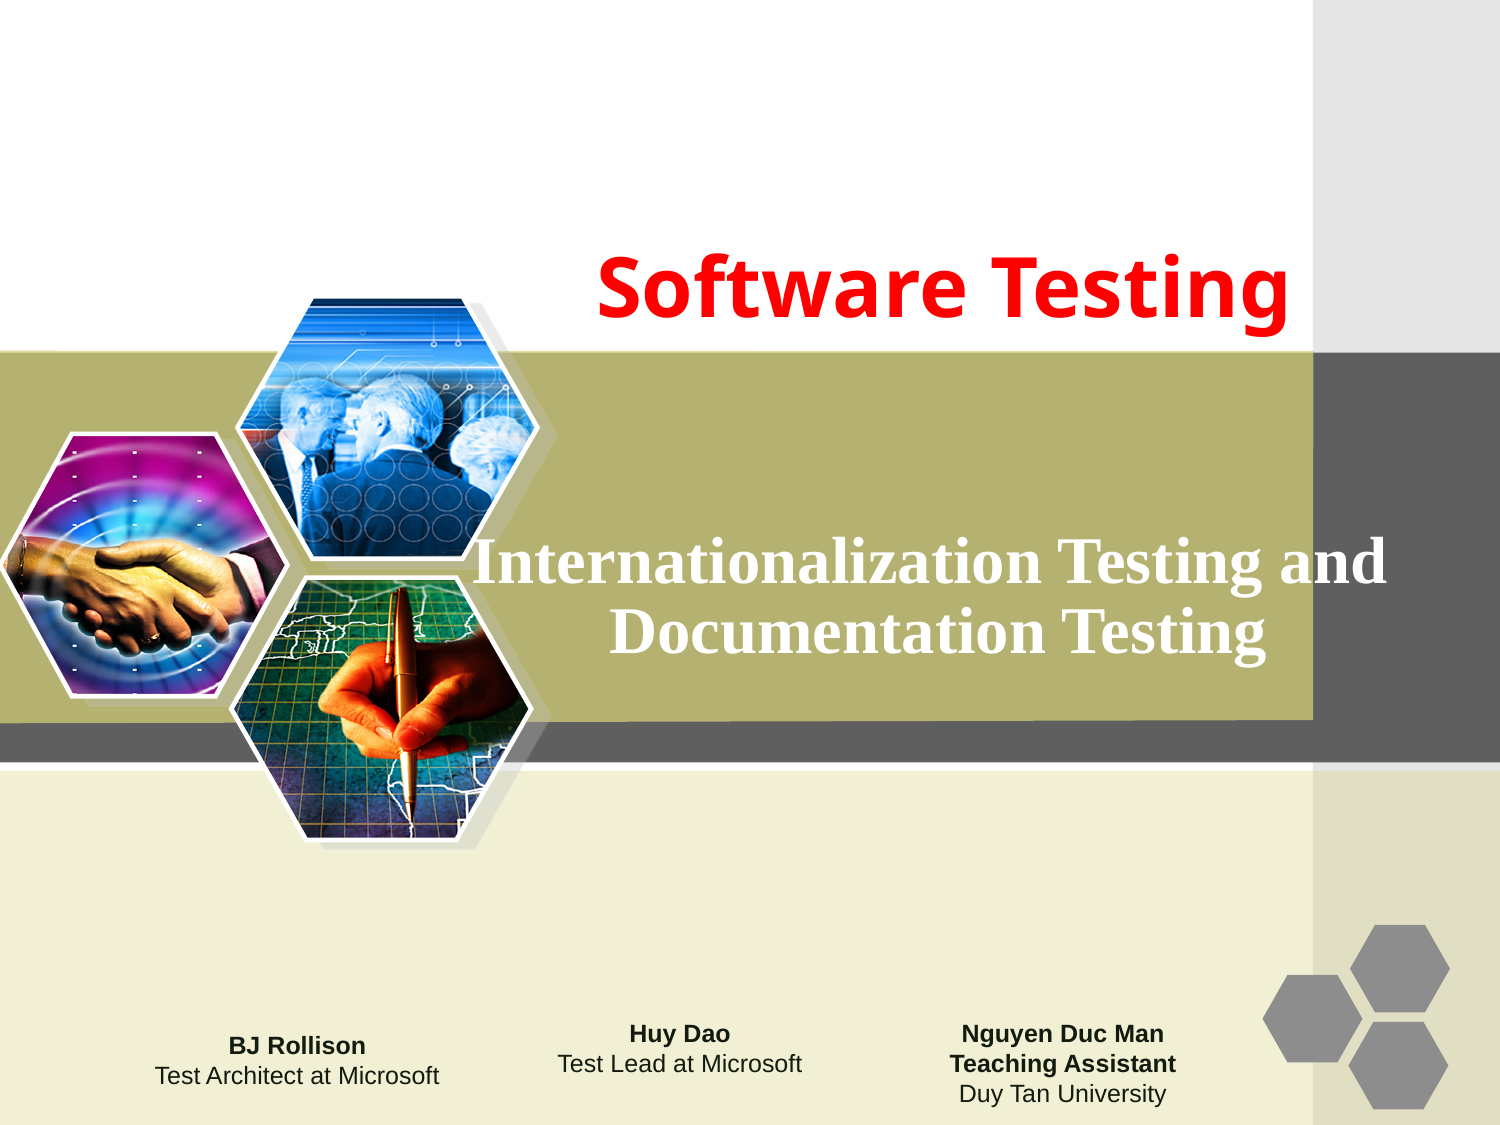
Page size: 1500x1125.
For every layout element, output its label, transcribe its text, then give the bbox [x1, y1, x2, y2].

text_box BJ Rollison Test Architect at Microsoft [74, 1021, 520, 1125]
picture [235, 594, 528, 837]
text_box Huy Dao Test Lead at Microsoft [457, 1010, 840, 1120]
picture [241, 313, 534, 532]
picture [4, 437, 284, 693]
text_box Nguyen Duc Man Teaching Assistant Duy Tan University [840, 1010, 1286, 1120]
title Internationalization Testing and Documentation Testing [301, 502, 1500, 691]
text_box Software Testing [307, 190, 1500, 379]
